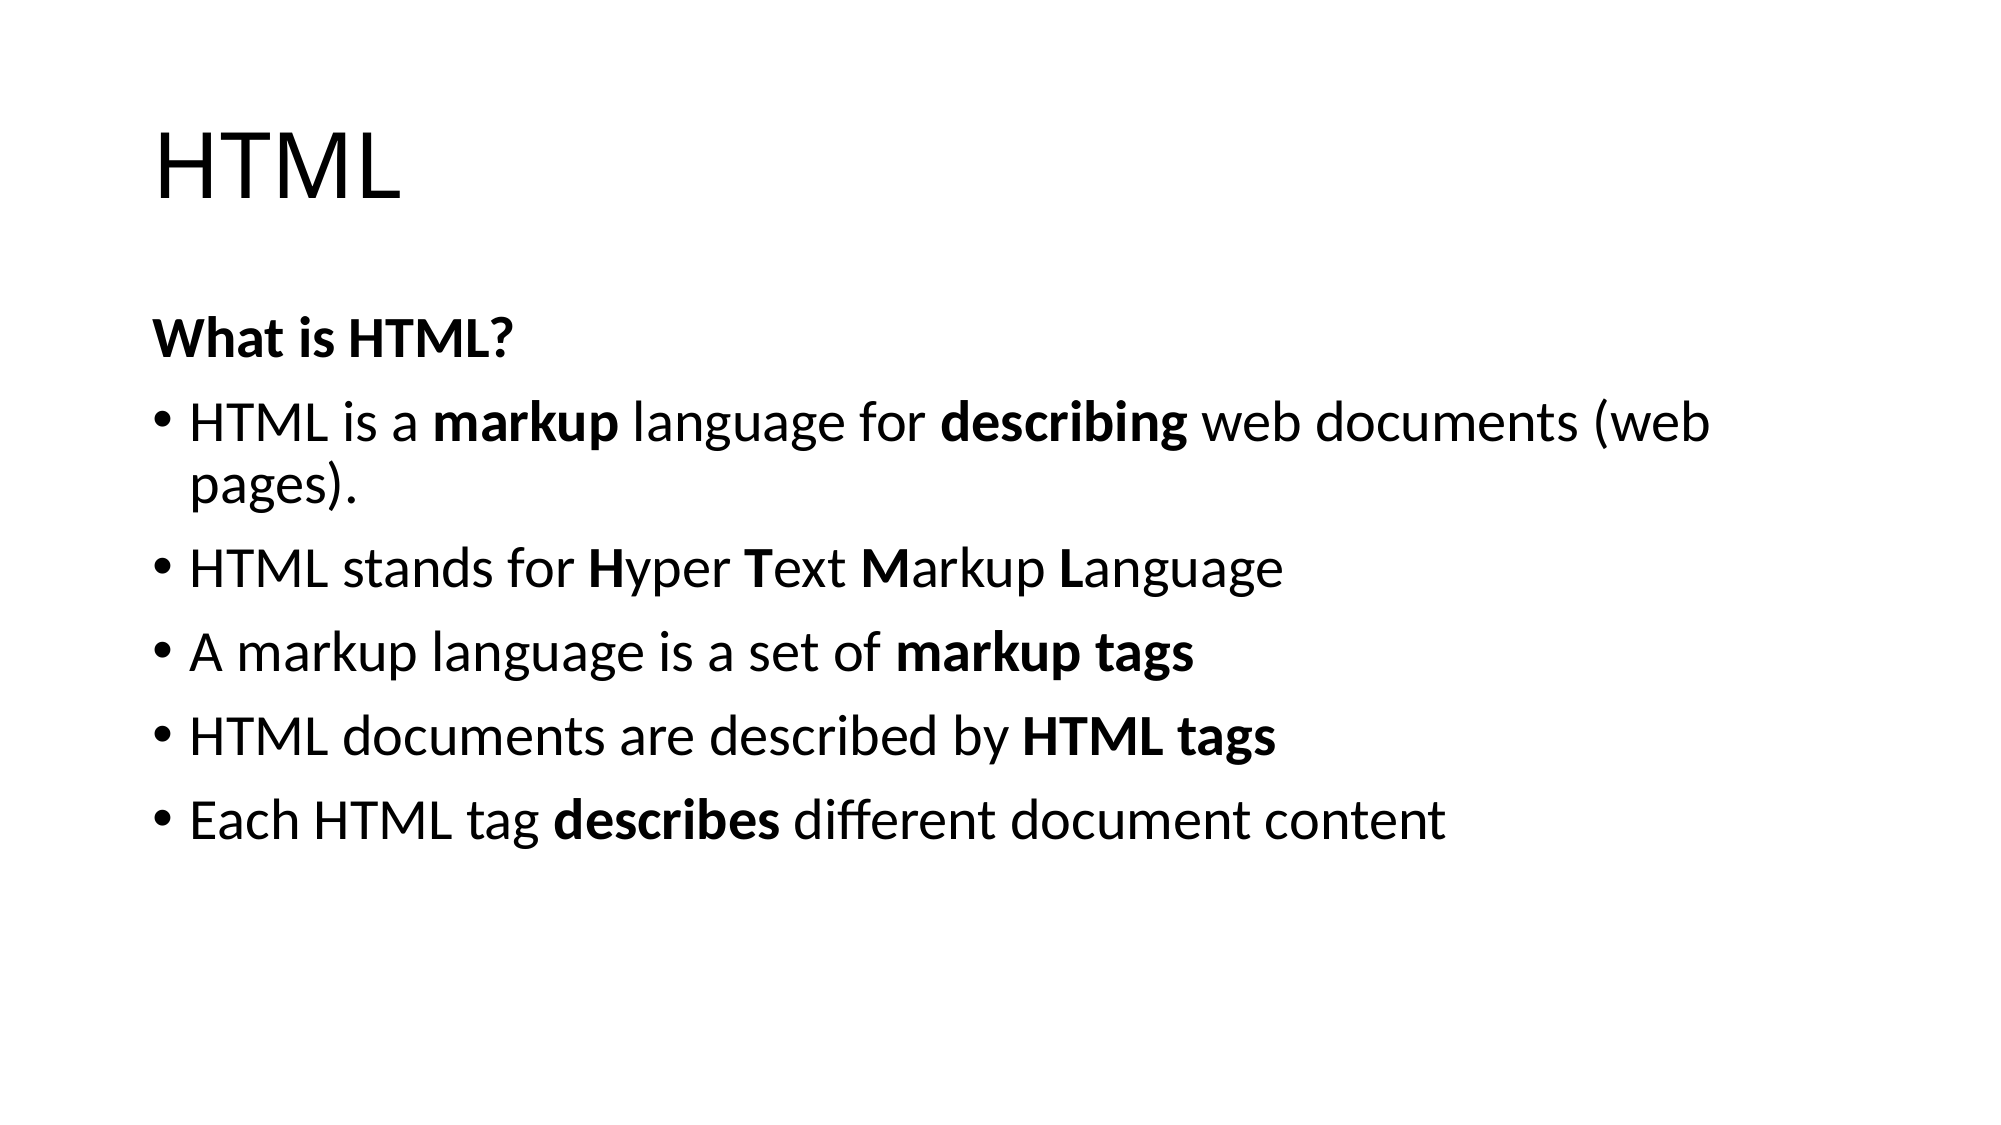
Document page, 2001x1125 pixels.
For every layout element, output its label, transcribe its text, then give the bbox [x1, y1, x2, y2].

list What is HTML? HTML is a markup language for describing web documents (web pages). HTML stands for Hyper Text Markup Language A markup language is a set of markup tags HTML documents are described by HTML tags Each HTML tag describes different document content [137, 299, 1863, 1014]
title HTML [137, 59, 1863, 278]
